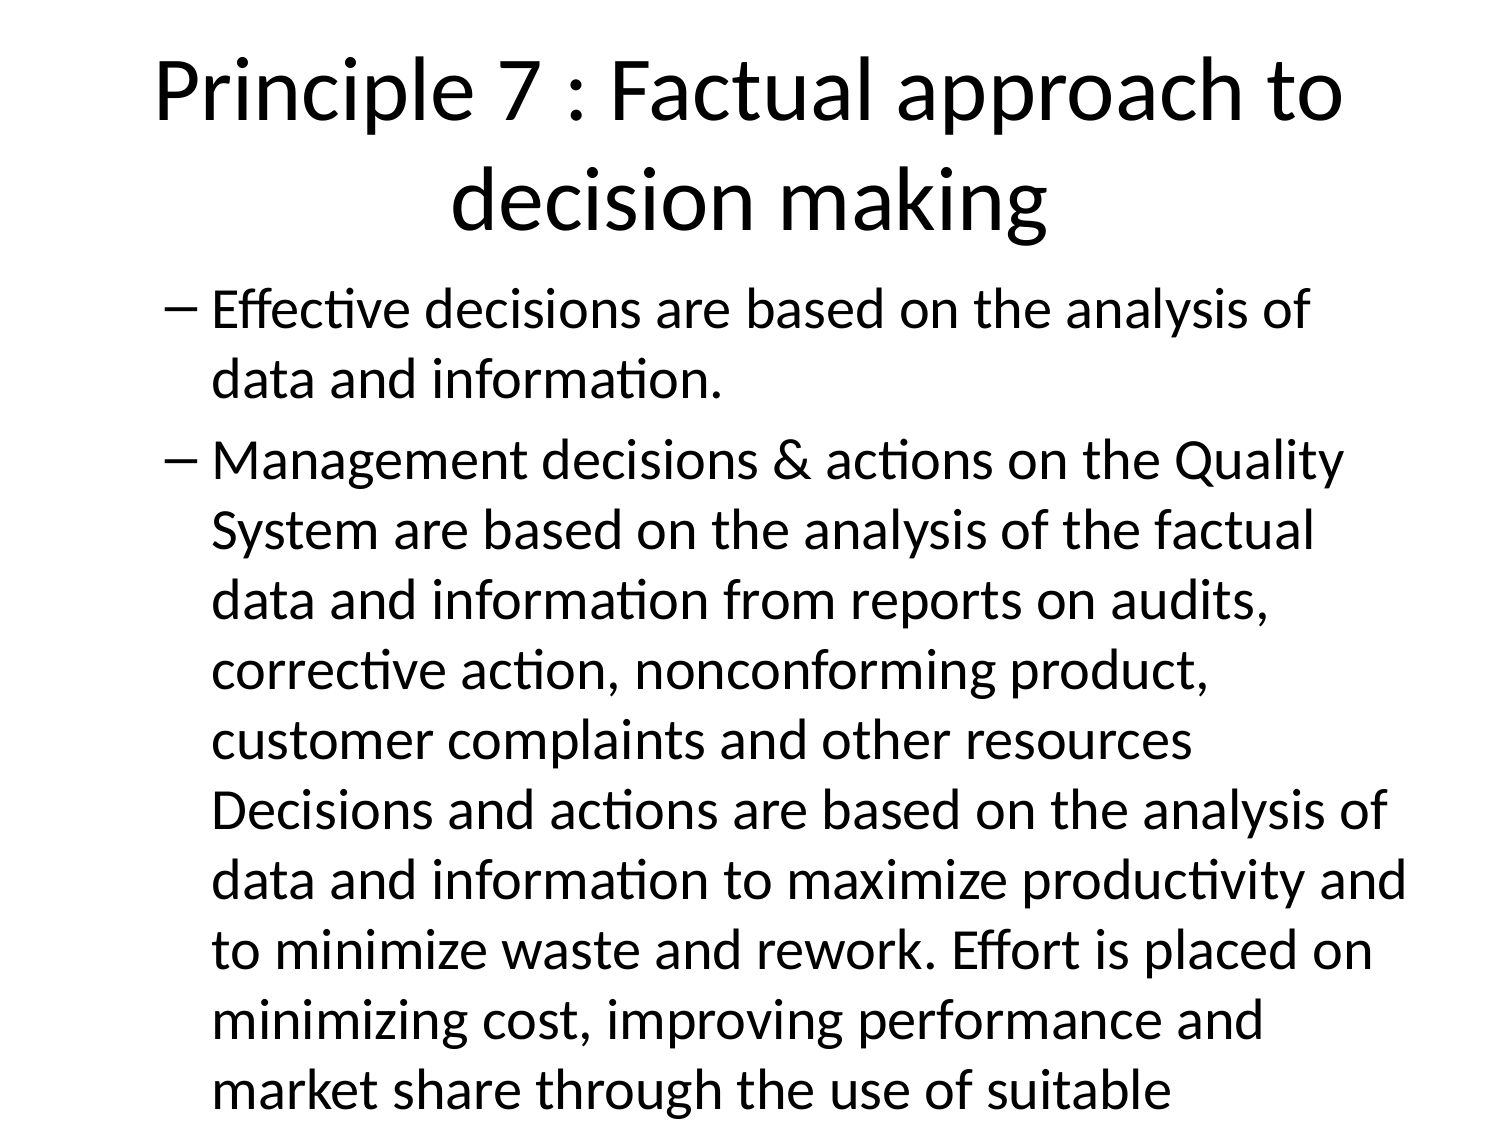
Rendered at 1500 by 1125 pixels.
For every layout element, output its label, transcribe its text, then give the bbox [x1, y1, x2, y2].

text_box Principle 7 : Factual approach to decision making [75, 45, 1425, 233]
text_box Effective decisions are based on the analysis of data and information. Management decisions & actions on the Quality System are based on the analysis of the factual data and information from reports on audits, corrective action, nonconforming product, customer complaints and other resources Decisions and actions are based on the analysis of data and information to maximize productivity and to minimize waste and rework. Effort is placed on minimizing cost, improving performance and market share through the use of suitable management tools and technology [75, 262, 1425, 1005]
